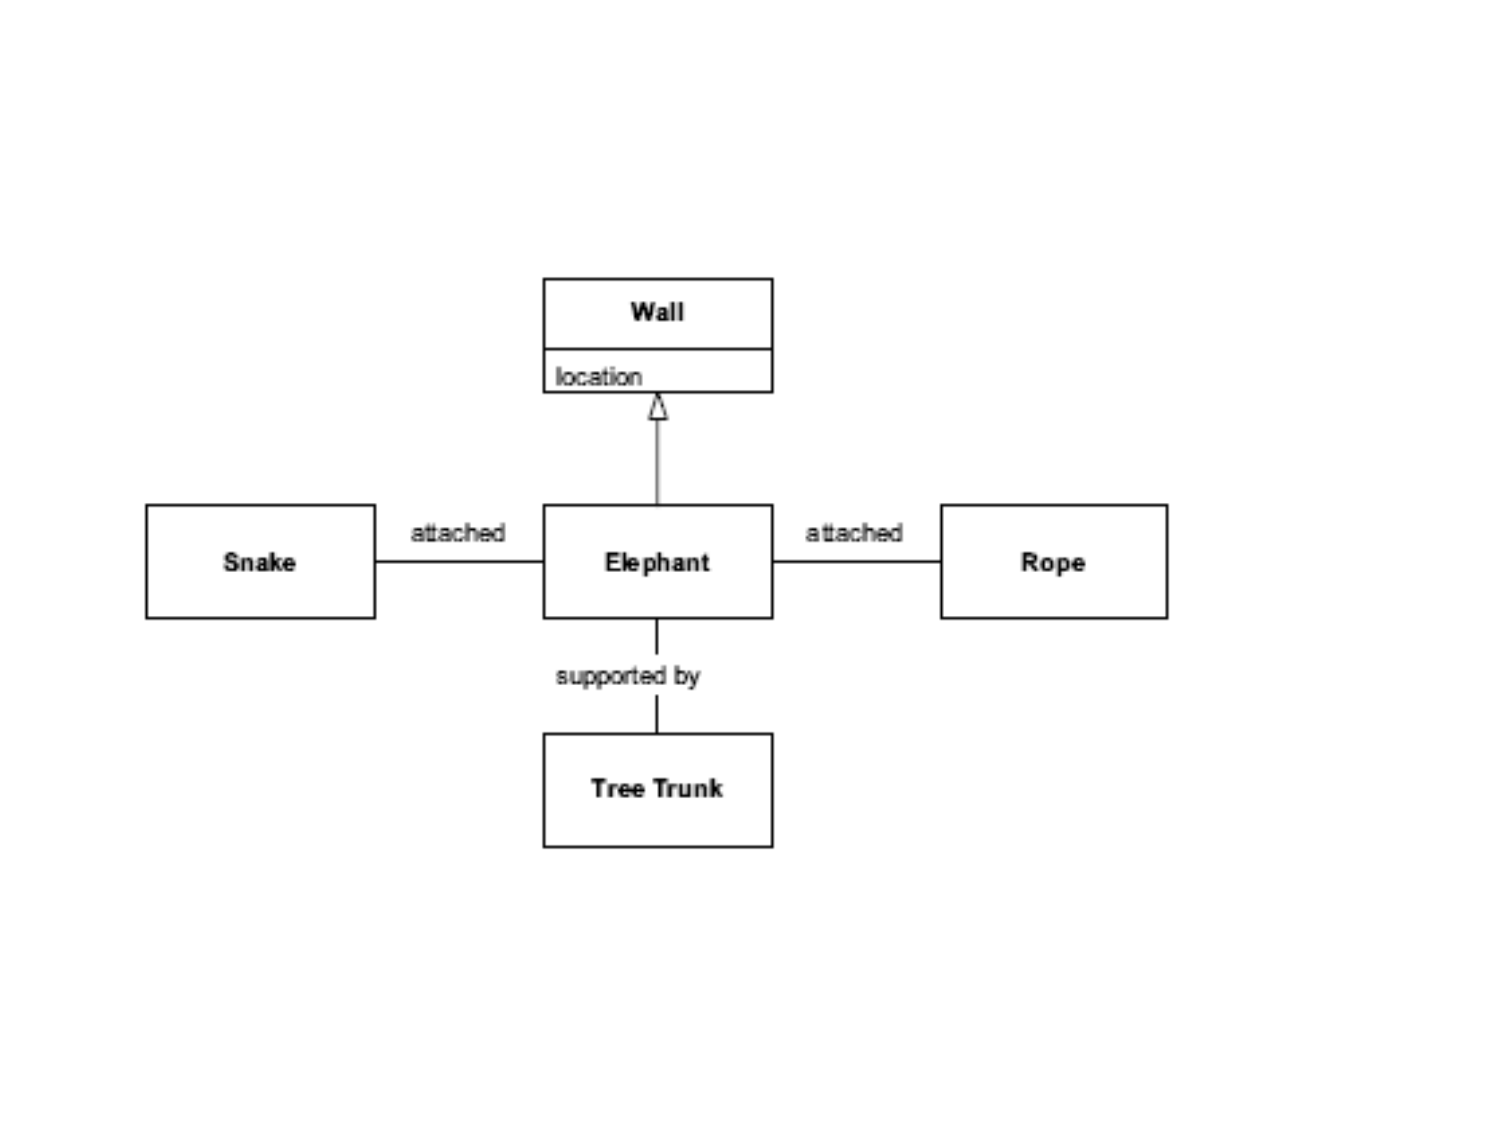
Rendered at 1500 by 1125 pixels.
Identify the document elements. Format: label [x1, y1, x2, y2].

picture [87, 249, 1317, 903]
